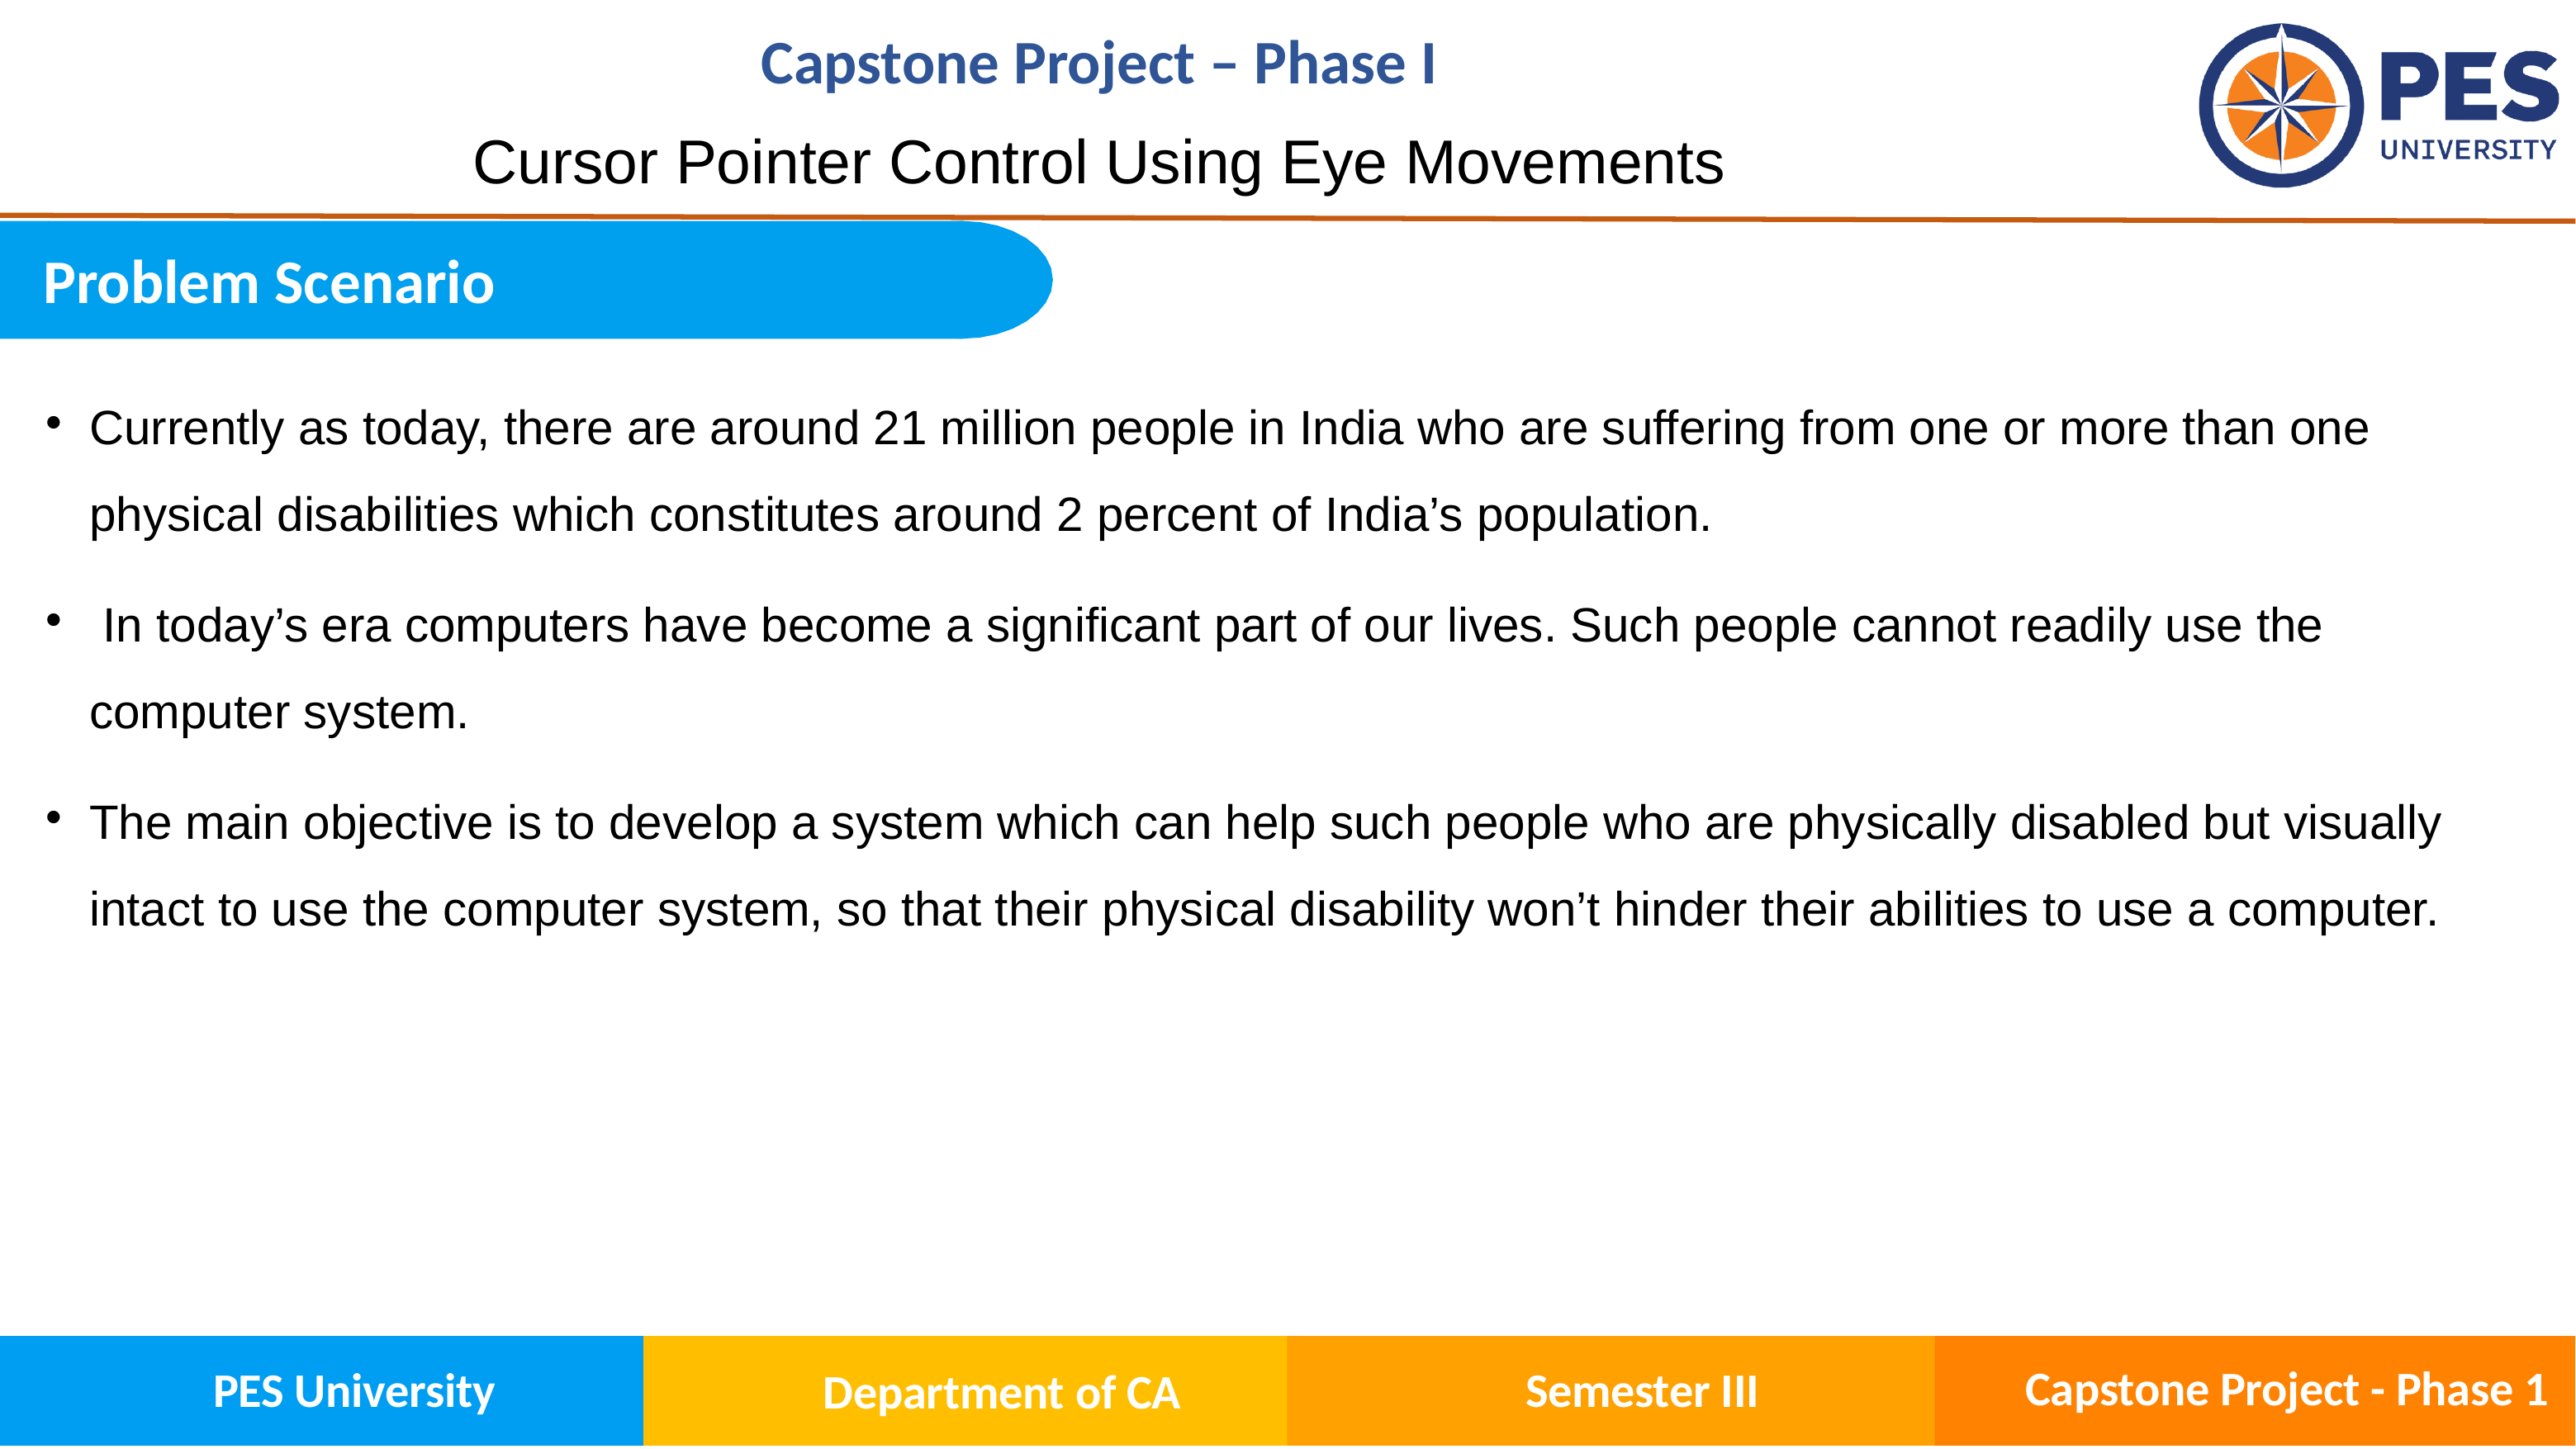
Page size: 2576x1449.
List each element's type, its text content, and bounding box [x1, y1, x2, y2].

title Cursor Pointer Control Using Eye Movements [31, 102, 2168, 215]
text_box Problem Scenario [31, 235, 991, 322]
picture [2199, 23, 2561, 197]
list Currently as today, there are around 21 million people in India who are suffering from one or more than one physical disabilities which constitutes around 2 percent of India’s population. In today’s era computers have become a significant part of our lives. Such people cannot readily use the computer system. The main objective is to develop a system which can help such people who are physically disabled but visually intact to use the computer system, so that their physical disability won’t hinder their abilities to use a computer. [31, 367, 2540, 1300]
